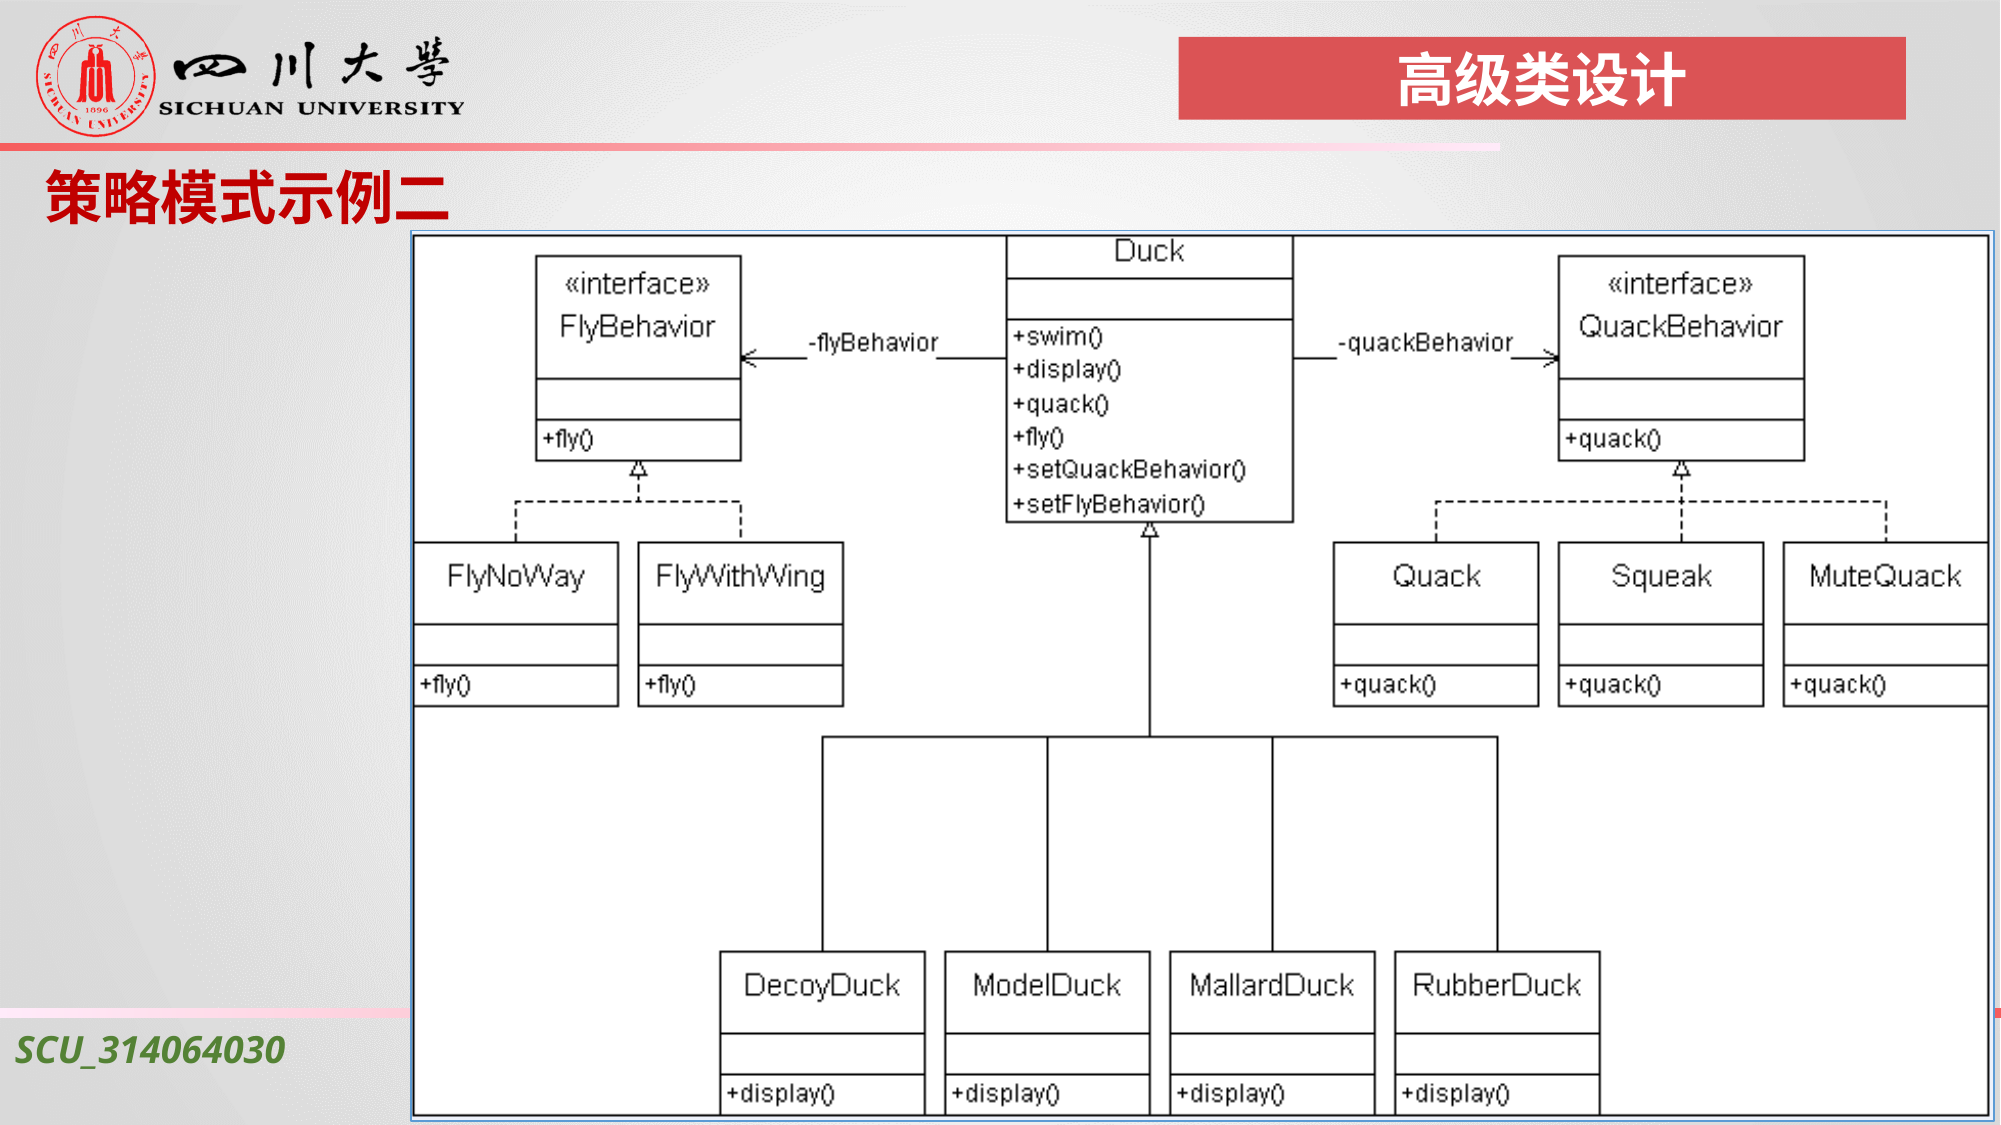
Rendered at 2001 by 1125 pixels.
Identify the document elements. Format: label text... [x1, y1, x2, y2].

text_box 高级类设计 [1178, 36, 1907, 121]
picture [0, 0, 2000, 1007]
text_box 策略模式示例二 [29, 160, 1987, 882]
picture [0, 1079, 2000, 1125]
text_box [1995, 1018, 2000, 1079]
text_box [0, 142, 1501, 152]
text_box [0, 1007, 410, 1018]
text_box [1995, 1007, 2000, 1018]
picture [411, 231, 1994, 1121]
text_box SCU_314064030 面向对象程序设计导论 © Shuhua Ruan [0, 1018, 410, 1079]
